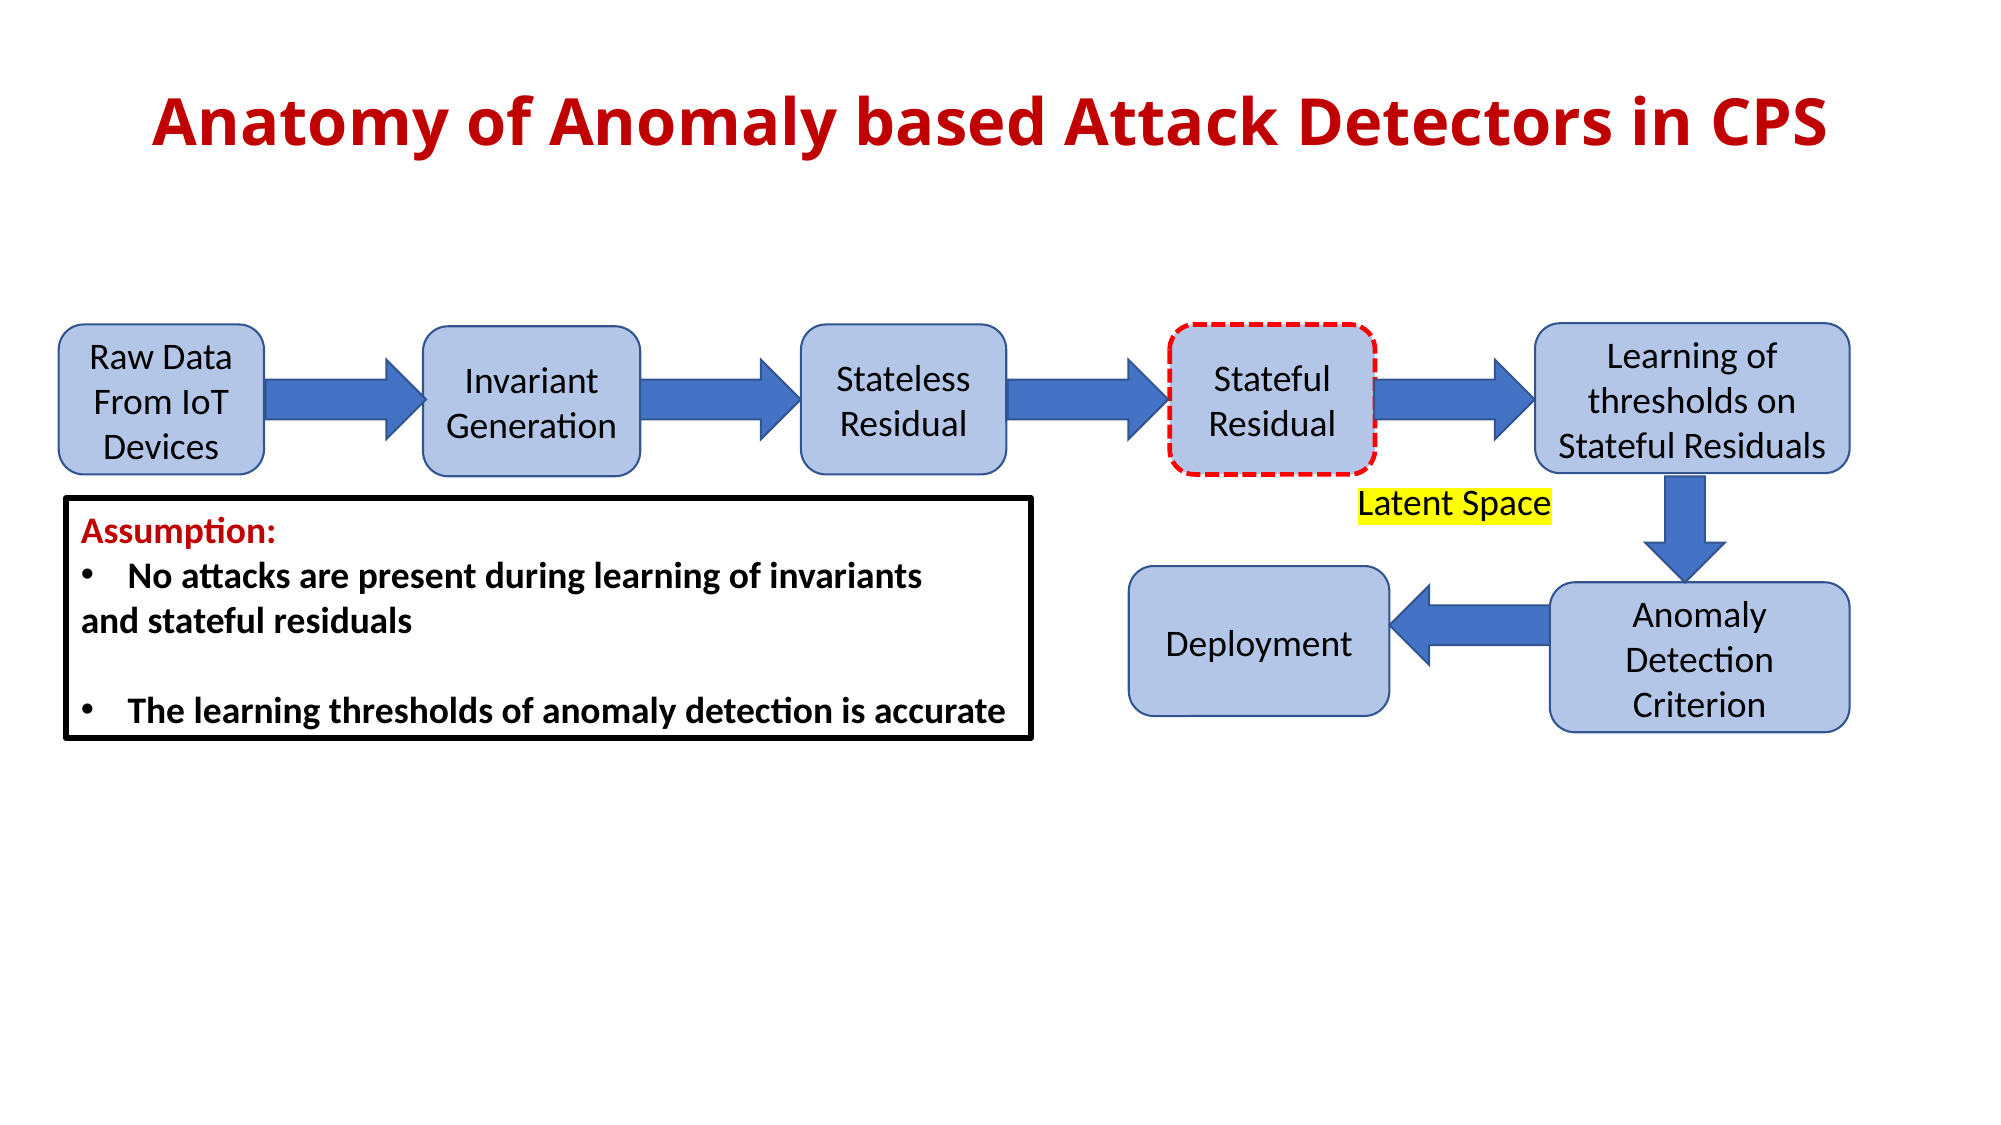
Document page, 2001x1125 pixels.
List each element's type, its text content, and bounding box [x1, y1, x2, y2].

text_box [58, 323, 1850, 741]
title Anatomy of Anomaly based Attack Detectors in CPS [137, 59, 1863, 189]
